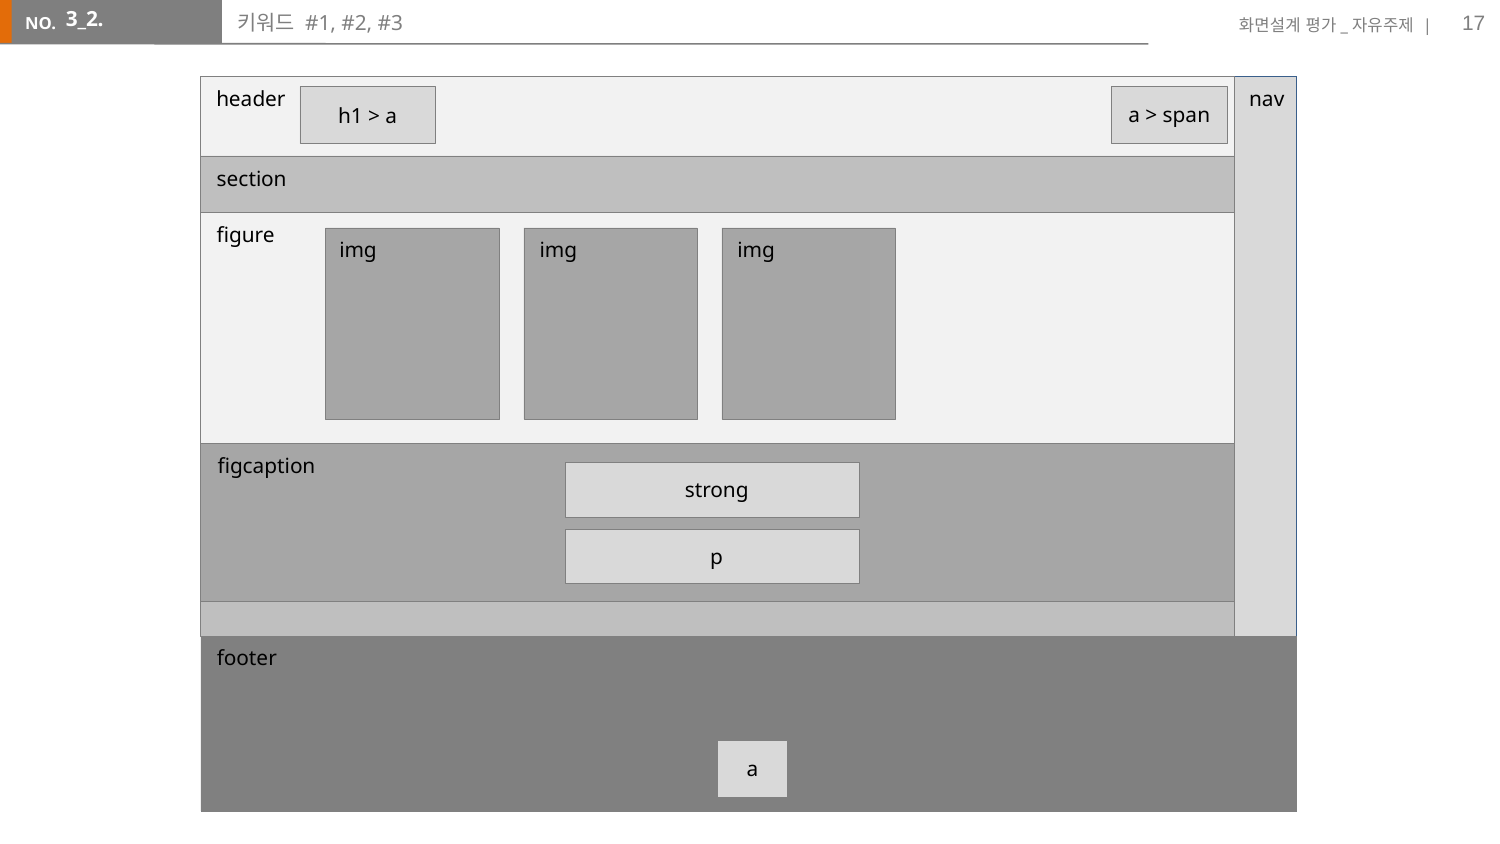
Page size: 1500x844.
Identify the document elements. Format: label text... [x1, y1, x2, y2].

text_box figcaption [202, 445, 331, 486]
text_box h1 > a [299, 94, 436, 135]
text_box img [324, 229, 392, 269]
text_box [715, 738, 790, 799]
list 3_2. [13, 0, 179, 38]
text_box [199, 634, 1298, 813]
text_box [199, 441, 1236, 603]
text_box [1109, 84, 1229, 146]
text_box p [695, 536, 738, 577]
text_box [324, 226, 501, 421]
text_box figure [201, 213, 290, 254]
text_box img [722, 229, 790, 269]
text_box section [201, 157, 302, 198]
text_box strong [670, 469, 764, 510]
text_box nav [1236, 77, 1300, 118]
text_box a > span [1111, 94, 1227, 134]
slide_number 17 [1409, 0, 1500, 46]
title 키워드 #1, #2, #3 [222, 0, 1144, 43]
text_box [720, 226, 897, 421]
text_box [1236, 118, 1298, 634]
text_box [564, 460, 861, 519]
text_box [199, 154, 1236, 210]
text_box img [524, 228, 592, 269]
text_box [199, 603, 1236, 634]
text_box footer [202, 637, 292, 678]
text_box [298, 84, 437, 146]
text_box header [201, 77, 301, 118]
text_box [199, 210, 1236, 441]
text_box a [717, 748, 788, 789]
text_box [199, 74, 1236, 154]
text_box [564, 527, 861, 586]
text_box [522, 226, 699, 421]
